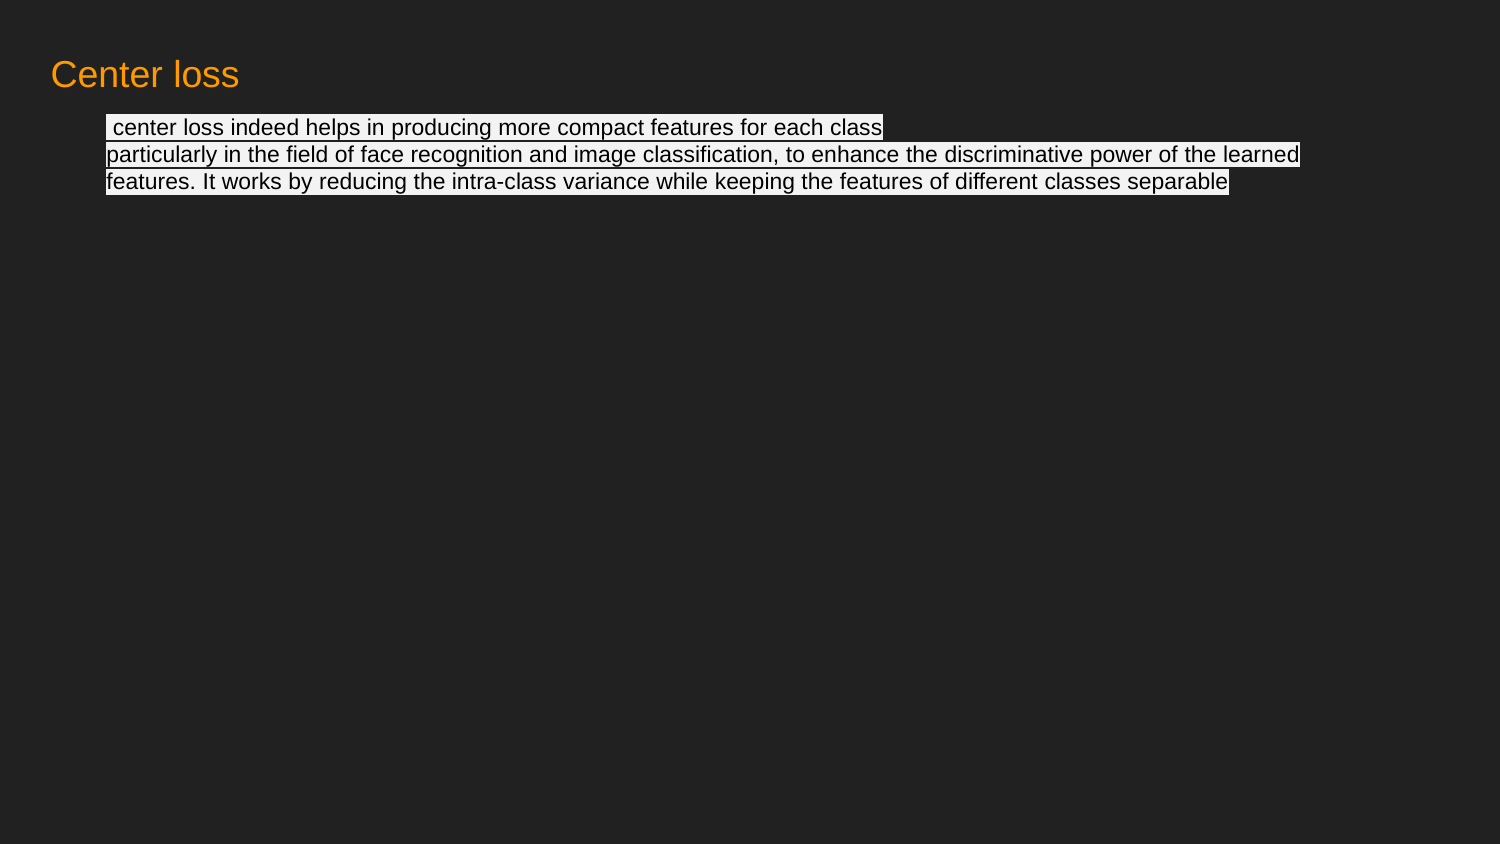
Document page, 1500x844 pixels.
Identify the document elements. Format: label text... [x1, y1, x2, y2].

text_box center loss indeed helps in producing more compact features for each class particularly in the field of face recognition and image classification, to enhance the discriminative power of the learned features. It works by reducing the intra-class variance while keeping the features of different classes separable [91, 97, 1339, 237]
text_box [91, 154, 1131, 213]
text_box Center loss [35, 34, 352, 105]
